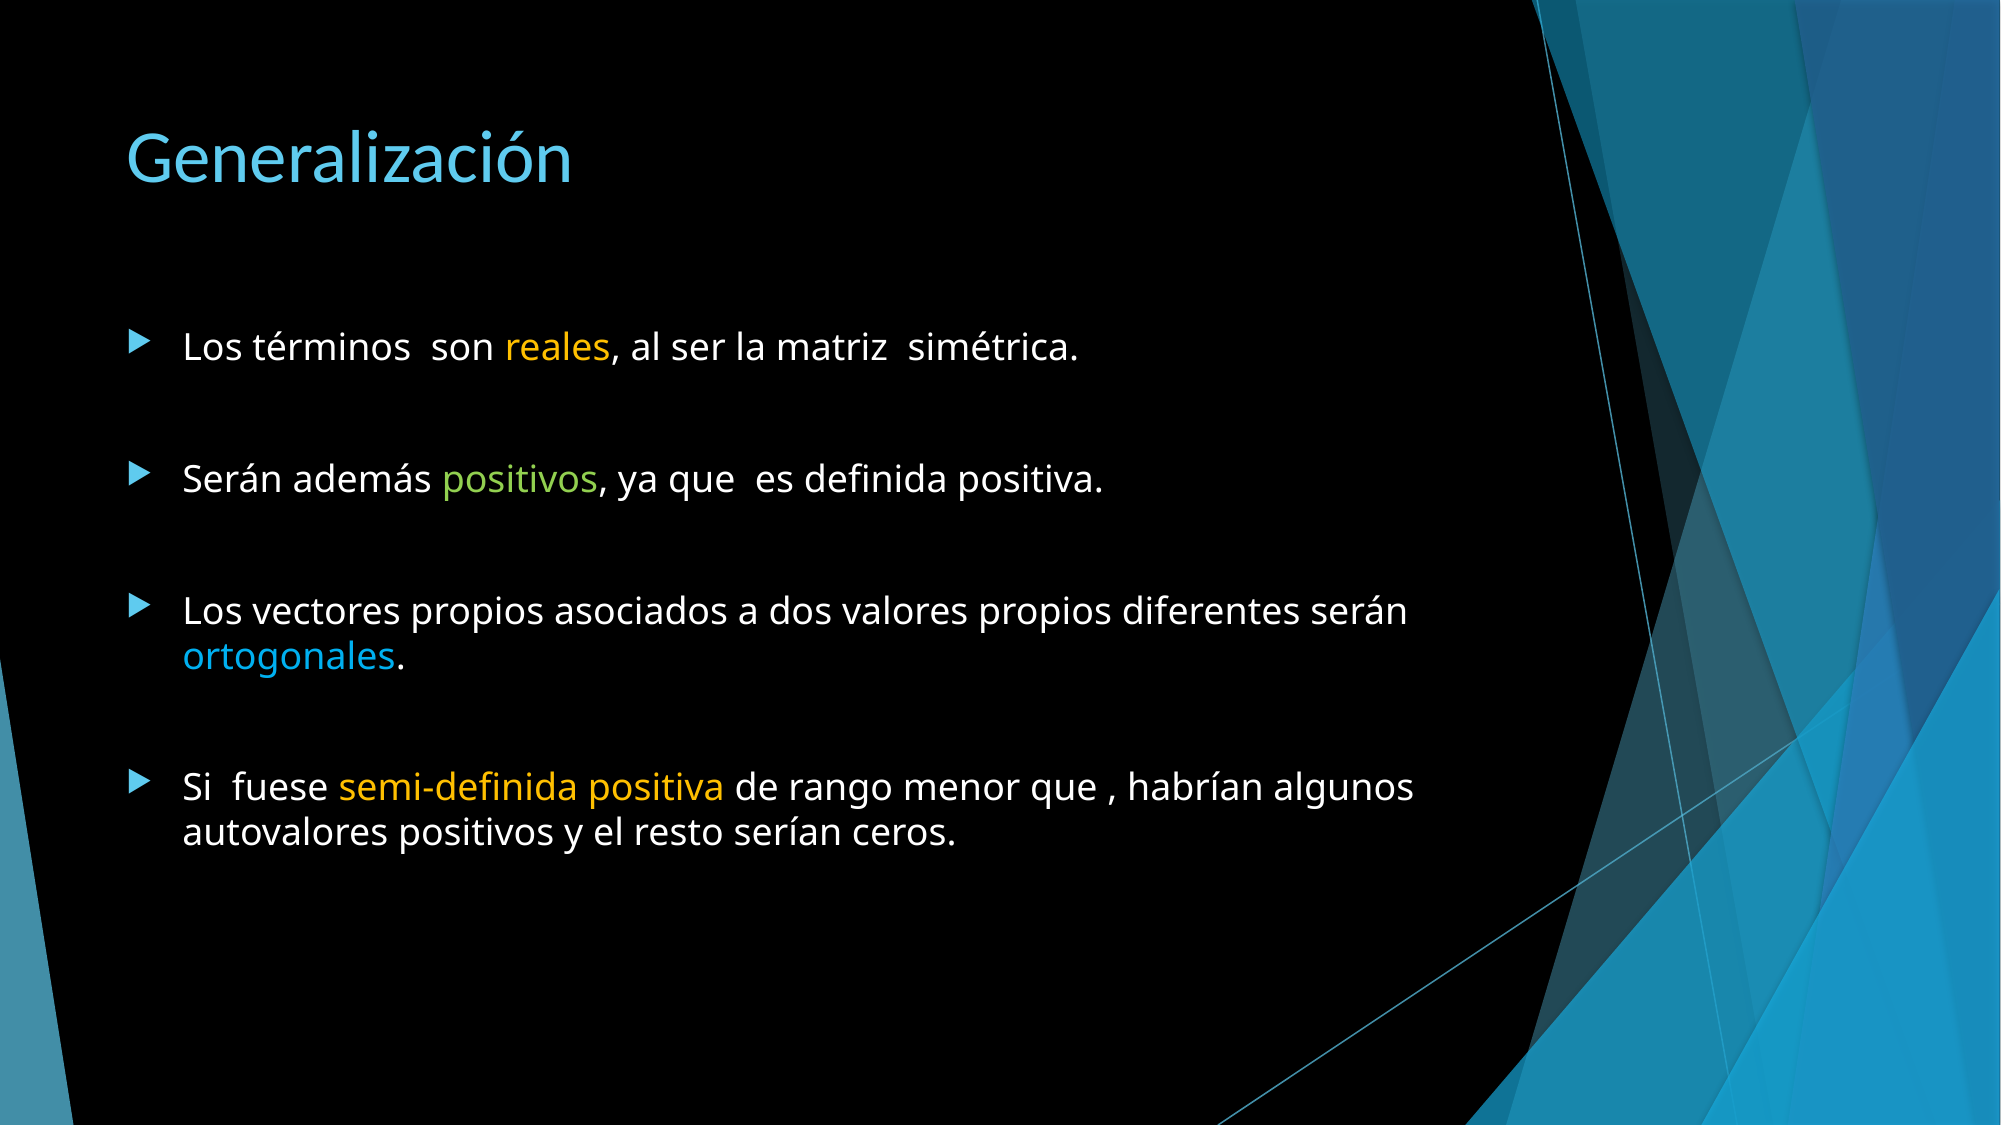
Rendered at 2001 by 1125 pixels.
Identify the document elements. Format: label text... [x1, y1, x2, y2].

title Generalización [111, 99, 1522, 317]
